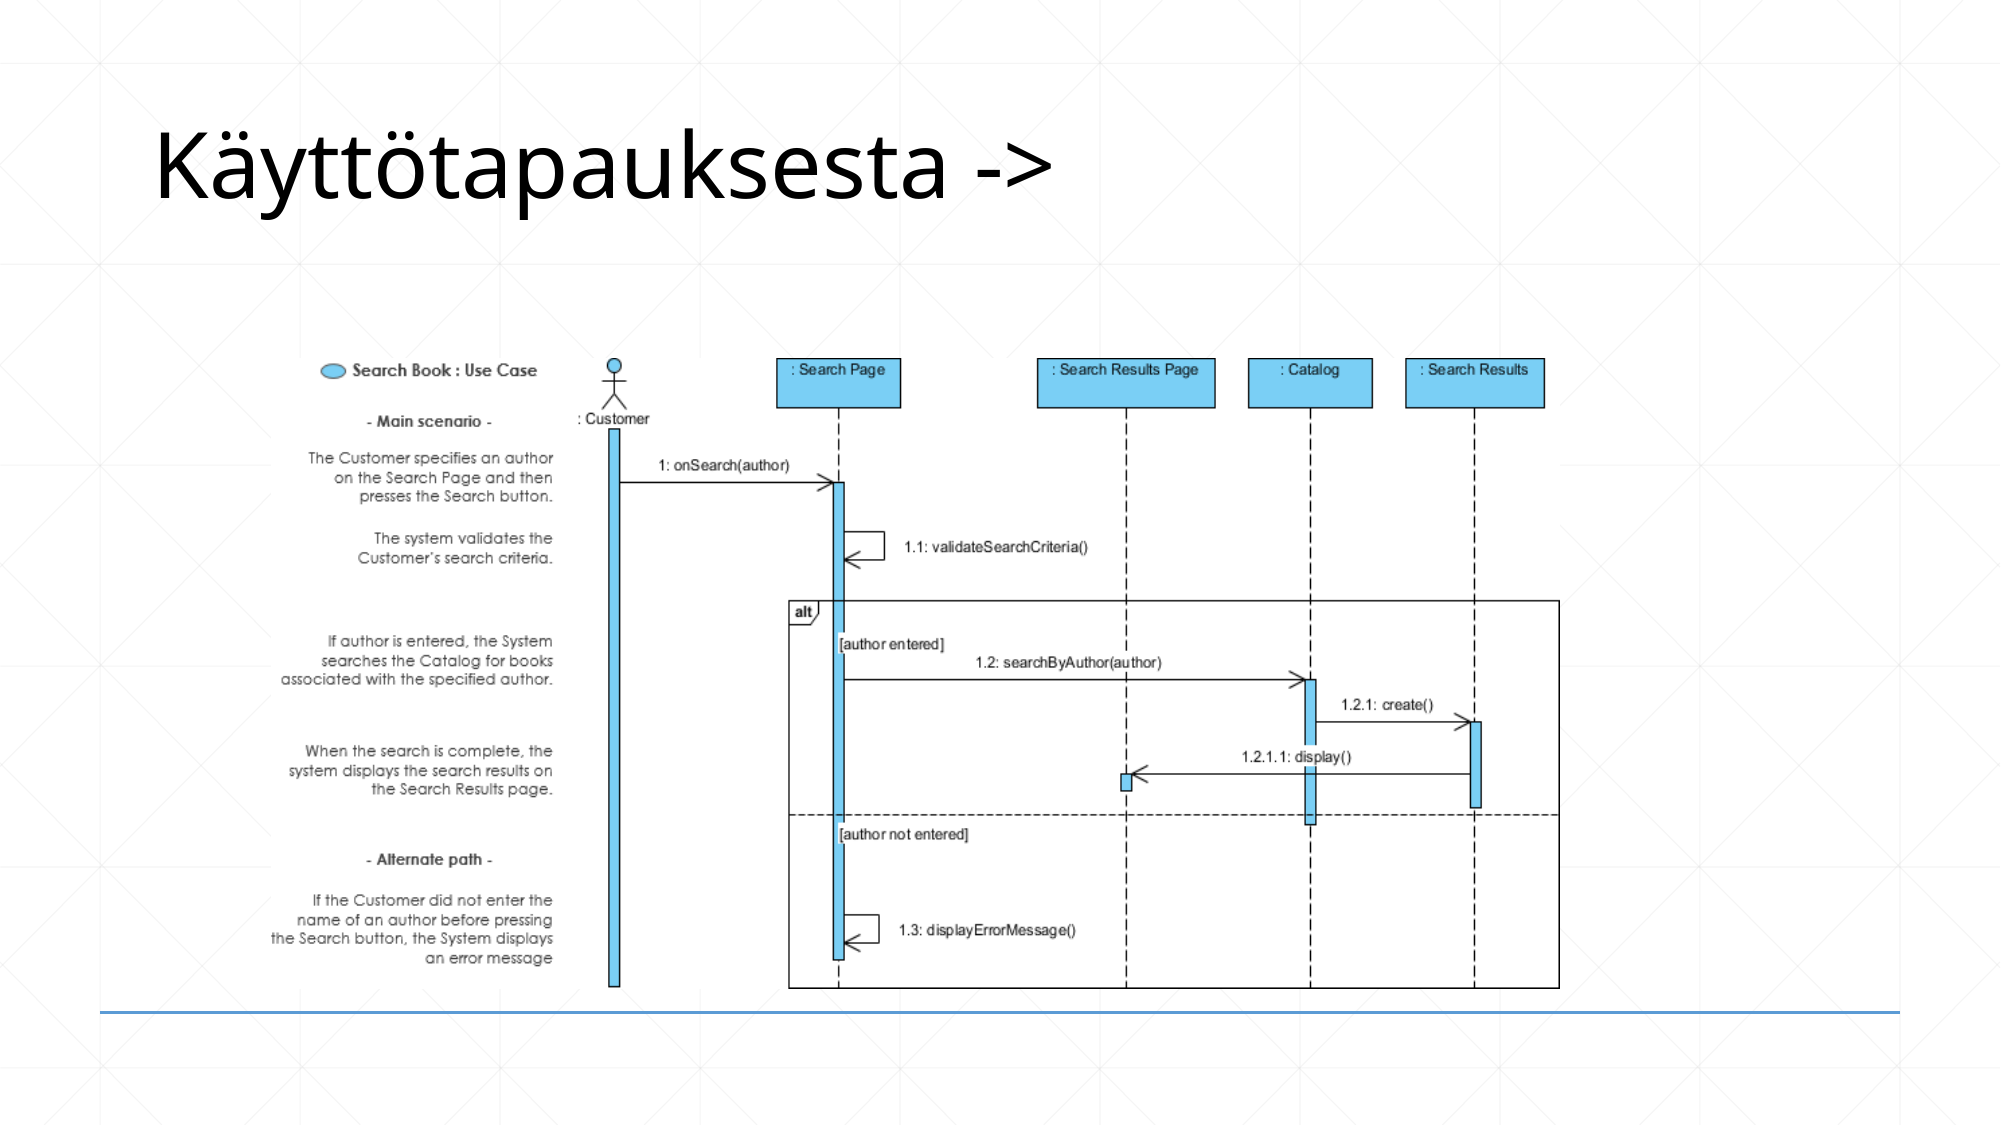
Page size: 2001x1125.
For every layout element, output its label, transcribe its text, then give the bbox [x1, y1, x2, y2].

title Käyttötapauksesta -> [137, 59, 1863, 278]
picture [270, 358, 1560, 989]
